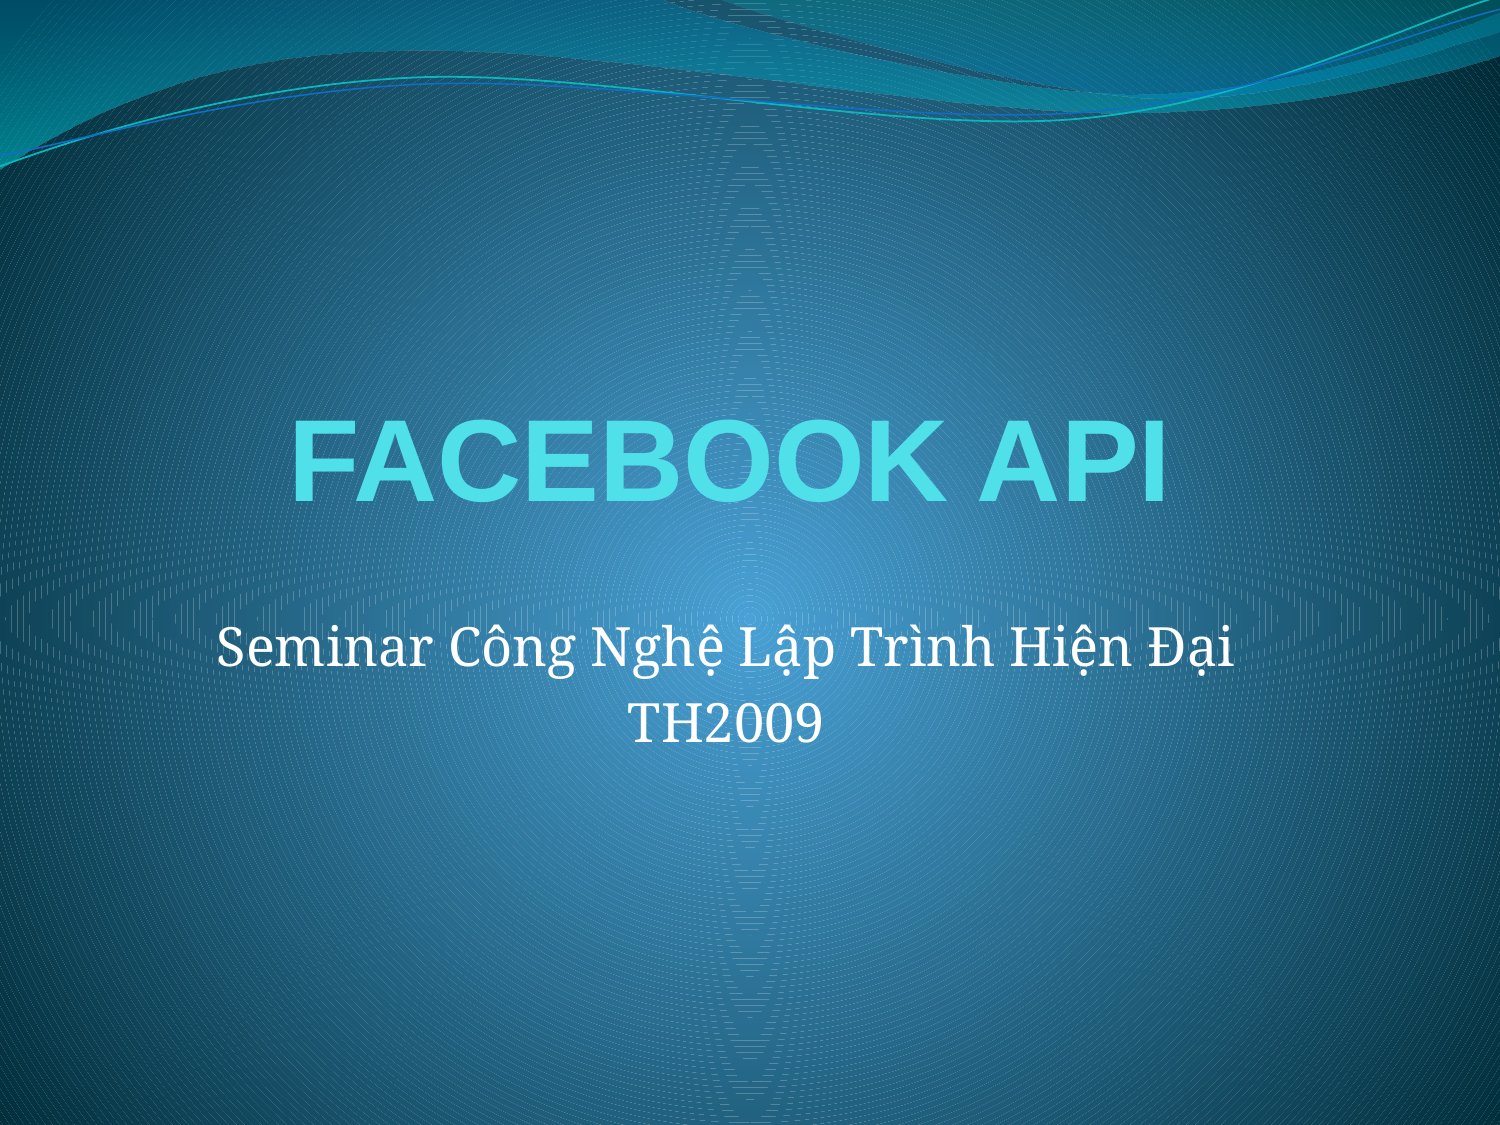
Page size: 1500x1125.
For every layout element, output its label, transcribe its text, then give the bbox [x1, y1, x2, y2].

subtitle Seminar Công Nghệ Lập Trình Hiện Đại TH2009 [87, 529, 1376, 818]
title FACEBOOK API [87, 224, 1376, 525]
